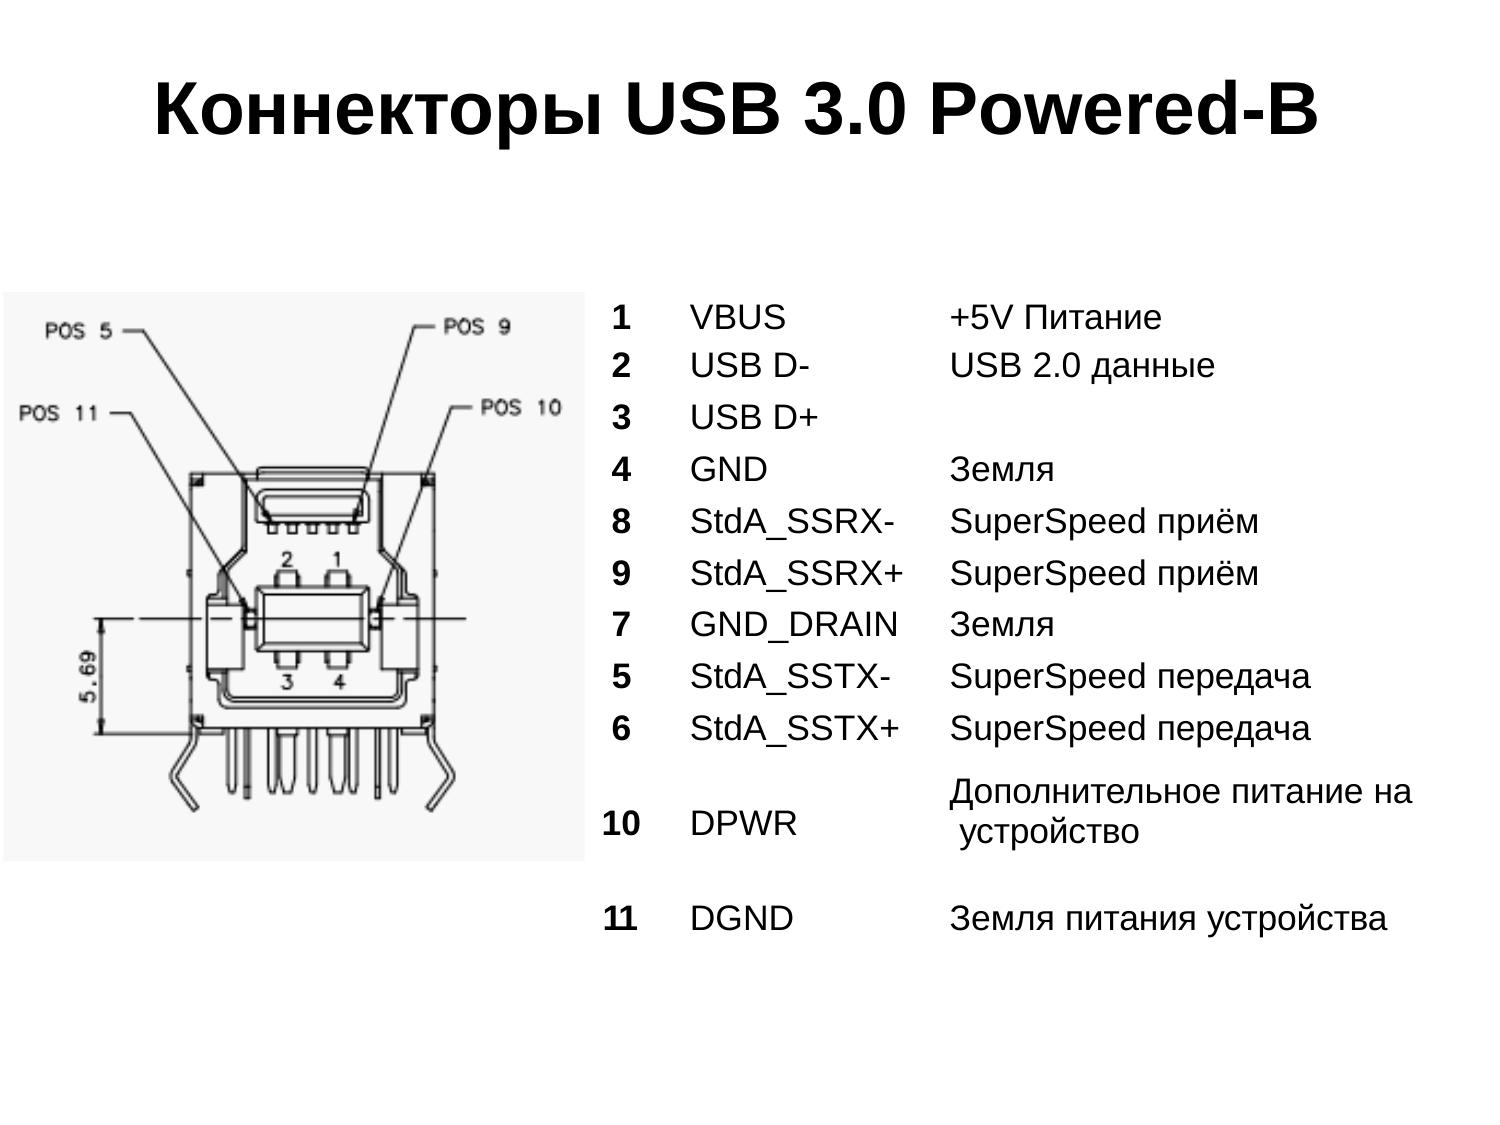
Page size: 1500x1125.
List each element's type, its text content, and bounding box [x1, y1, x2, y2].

table_cell StdA_SSRX- [665, 501, 927, 553]
table_header VBUS [665, 301, 927, 345]
table_cell Земля питания устройства [927, 898, 1438, 963]
table_cell StdA_SSRX+ [665, 553, 927, 605]
table_cell SuperSpeed передача [927, 708, 1438, 771]
table_cell USB D- [665, 345, 927, 397]
title Коннекторы USB 3.0 Powered-B [72, 2, 1428, 248]
table_cell USB 2.0 данные [927, 345, 1438, 449]
table_cell Земля [927, 449, 1438, 501]
table_cell 3 [580, 397, 665, 449]
table_cell 4 [580, 449, 665, 501]
table_cell DPWR [665, 771, 927, 898]
table_cell 7 [580, 605, 665, 657]
table_cell DGND [665, 898, 927, 963]
table_cell USB D+ [665, 397, 927, 449]
text_box [3, 292, 585, 861]
table_cell StdA_SSTX+ [665, 708, 927, 771]
table_cell 9 [580, 553, 665, 605]
table_cell StdA_SSTX- [665, 657, 927, 708]
table_header 1 [580, 301, 665, 345]
table_cell 2 [580, 345, 665, 397]
table_cell SuperSpeed приём [927, 501, 1438, 553]
table_cell 8 [580, 501, 665, 553]
table_header +5V Питание [927, 301, 1438, 345]
table_cell 11 [580, 898, 665, 963]
table_cell GND [665, 449, 927, 501]
table_cell 6 [580, 708, 665, 771]
table_cell SuperSpeed передача [927, 657, 1438, 708]
table_cell 10 [580, 771, 665, 898]
table_cell Земля [927, 605, 1438, 657]
table_cell SuperSpeed приём [927, 553, 1438, 605]
table_cell Дополнительное питание на устройство [927, 771, 1438, 898]
table_cell GND_DRAIN [665, 605, 927, 657]
table_cell 5 [580, 657, 665, 708]
